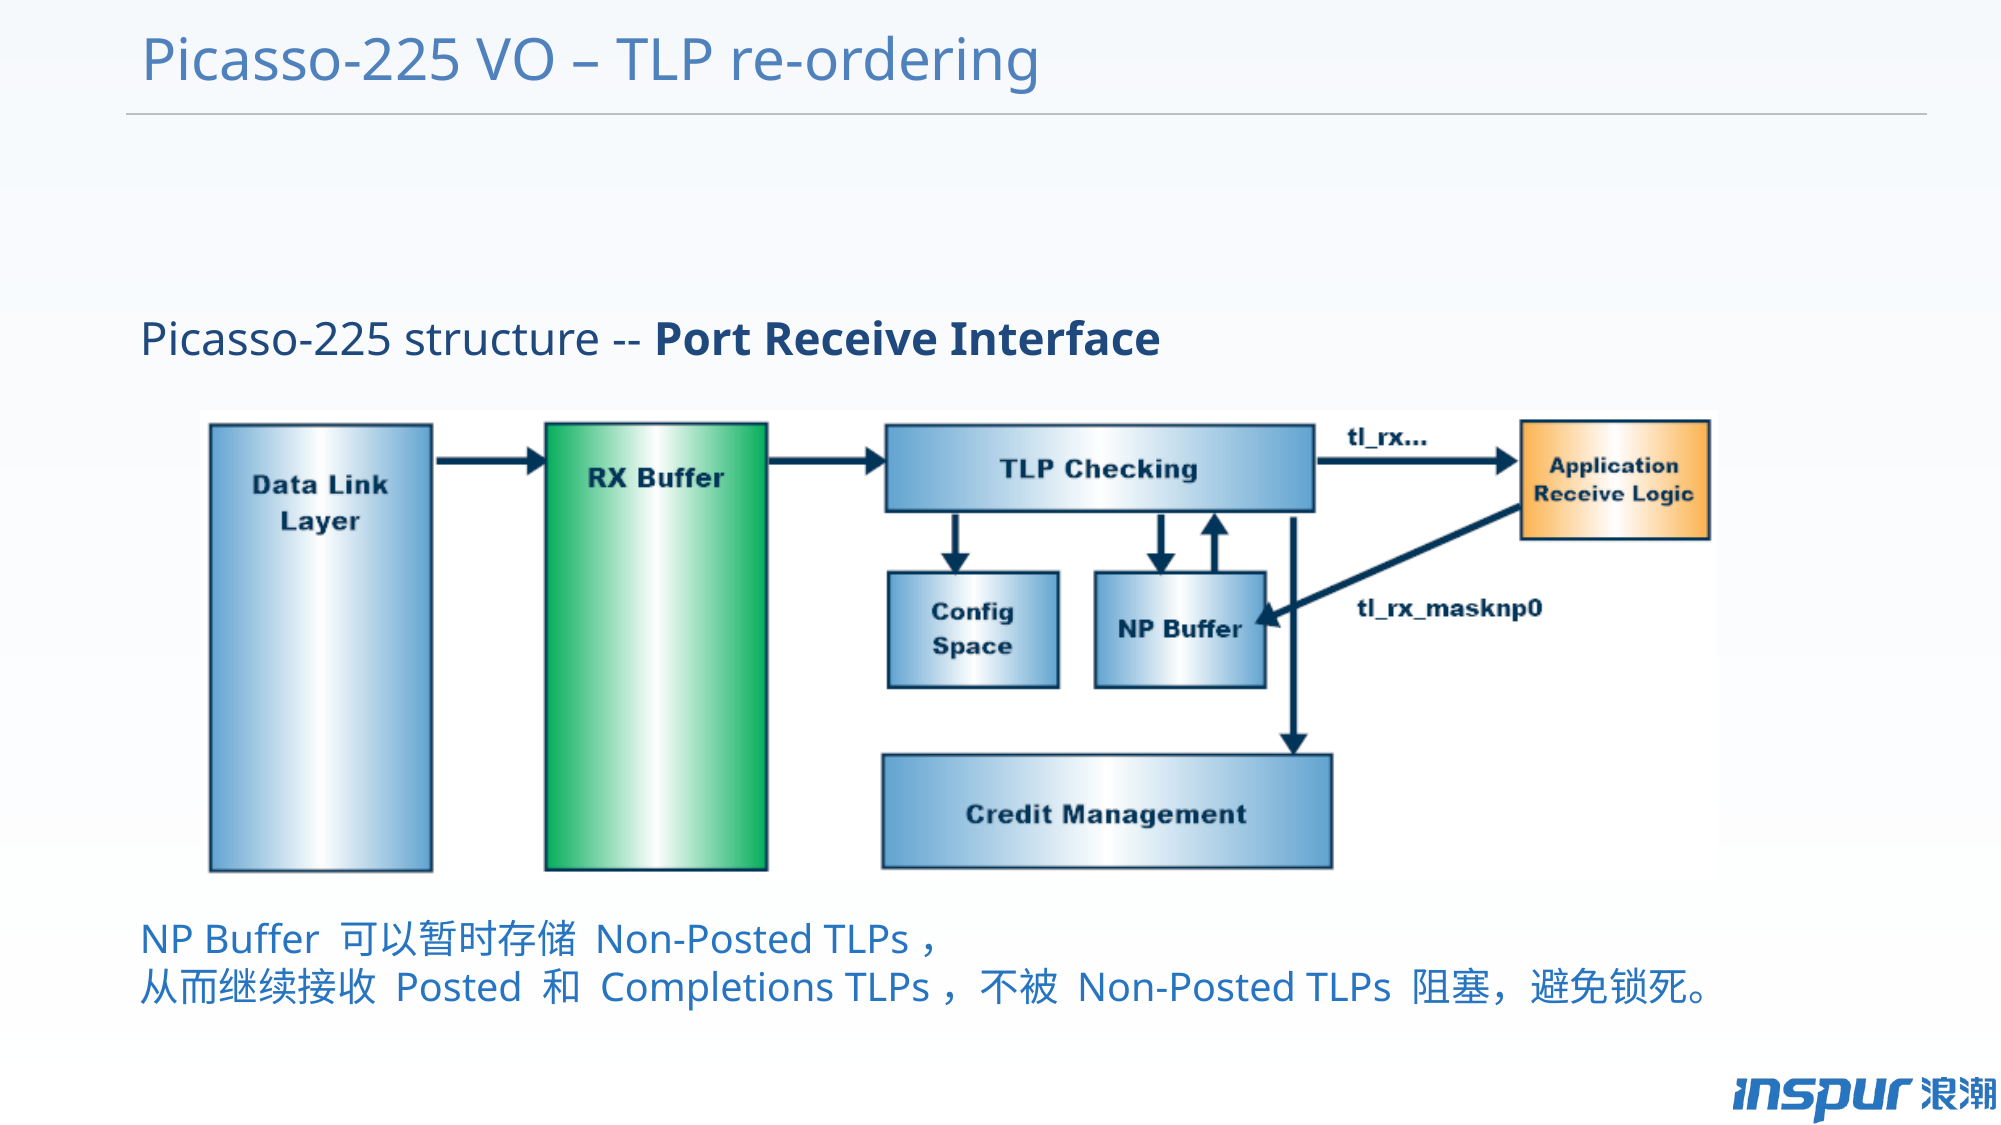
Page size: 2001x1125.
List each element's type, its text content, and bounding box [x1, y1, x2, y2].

list Picasso-225 structure -- Port Receive Interface NP Buffer 可以暂时存储 Non-Posted TLPs， 从而继续接收 Posted 和 Completions TLPs，不被 Non-Posted TLPs 阻塞，避免锁死。 [124, 302, 1887, 1083]
picture [1732, 1076, 1996, 1124]
title Picasso-225 VO – TLP re-ordering [126, 0, 1792, 115]
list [200, 410, 1718, 880]
